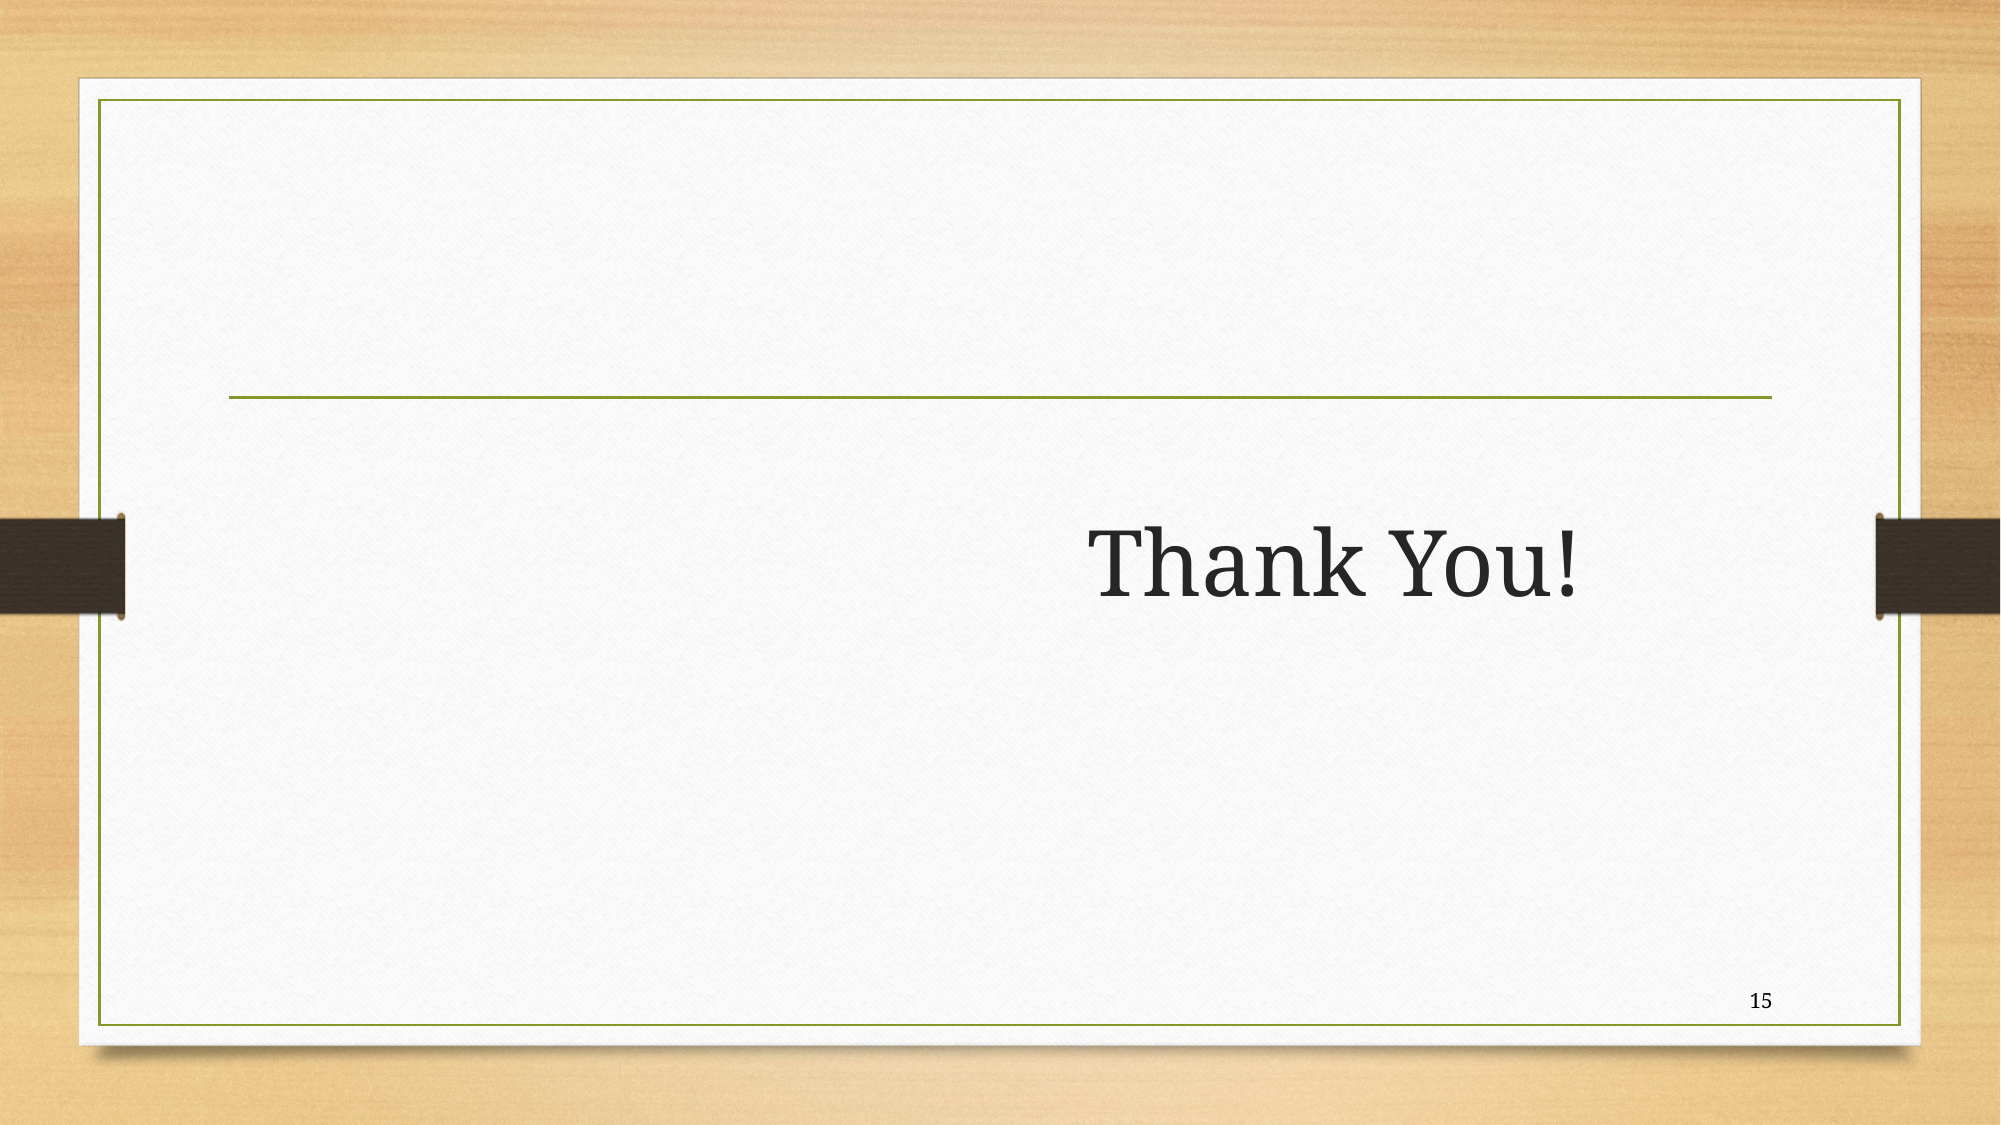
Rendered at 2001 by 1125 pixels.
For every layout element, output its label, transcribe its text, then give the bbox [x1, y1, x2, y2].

slide_number 15 [1698, 979, 1788, 1025]
title Thank You! [164, 345, 1890, 775]
picture [0, 0, 2001, 1125]
